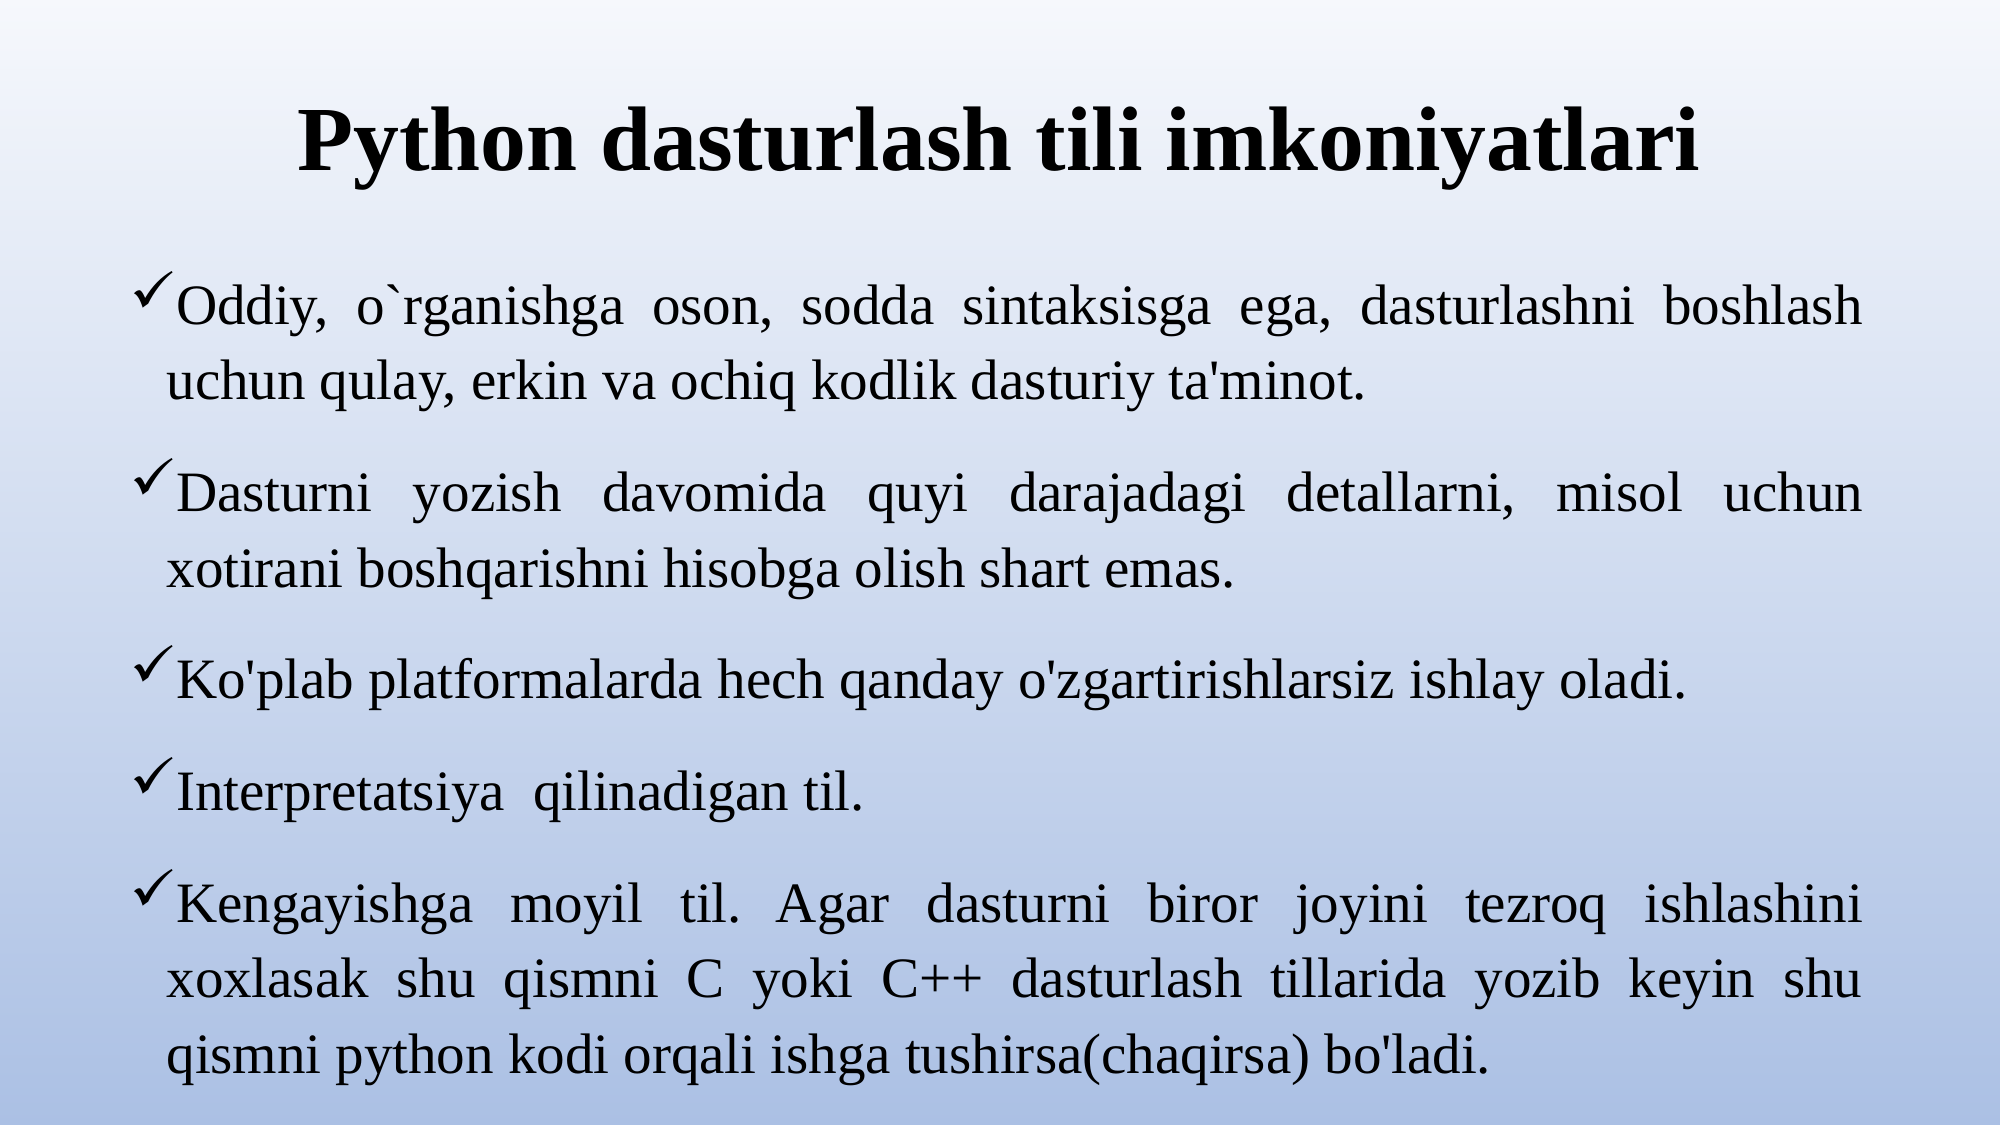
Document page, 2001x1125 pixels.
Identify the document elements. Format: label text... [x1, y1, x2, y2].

list Oddiy, o`rganishga oson, sodda sintaksisga ega, dasturlashni boshlash uchun qulay, erkin va ochiq kodlik dasturiy ta'minot. Dasturni yozish davomida quyi darajadagi detallarni, misol uchun xotirani boshqarishni hisobga olish shart emas. Ko'plab platformalarda hech qanday o'zgartirishlarsiz ishlay oladi. Interpretatsiya qilinadigan til. Kengayishga moyil til. Agar dasturni biror joyini tezroq ishlashini xoxlasak shu qismni C yoki C++ dasturlash tillarida yozib keyin shu qismni python kodi orqali ishga tushirsa(chaqirsa) bo'ladi. [114, 253, 1878, 1094]
title Python dasturlash tili imkoniyatlari [137, 59, 1863, 223]
